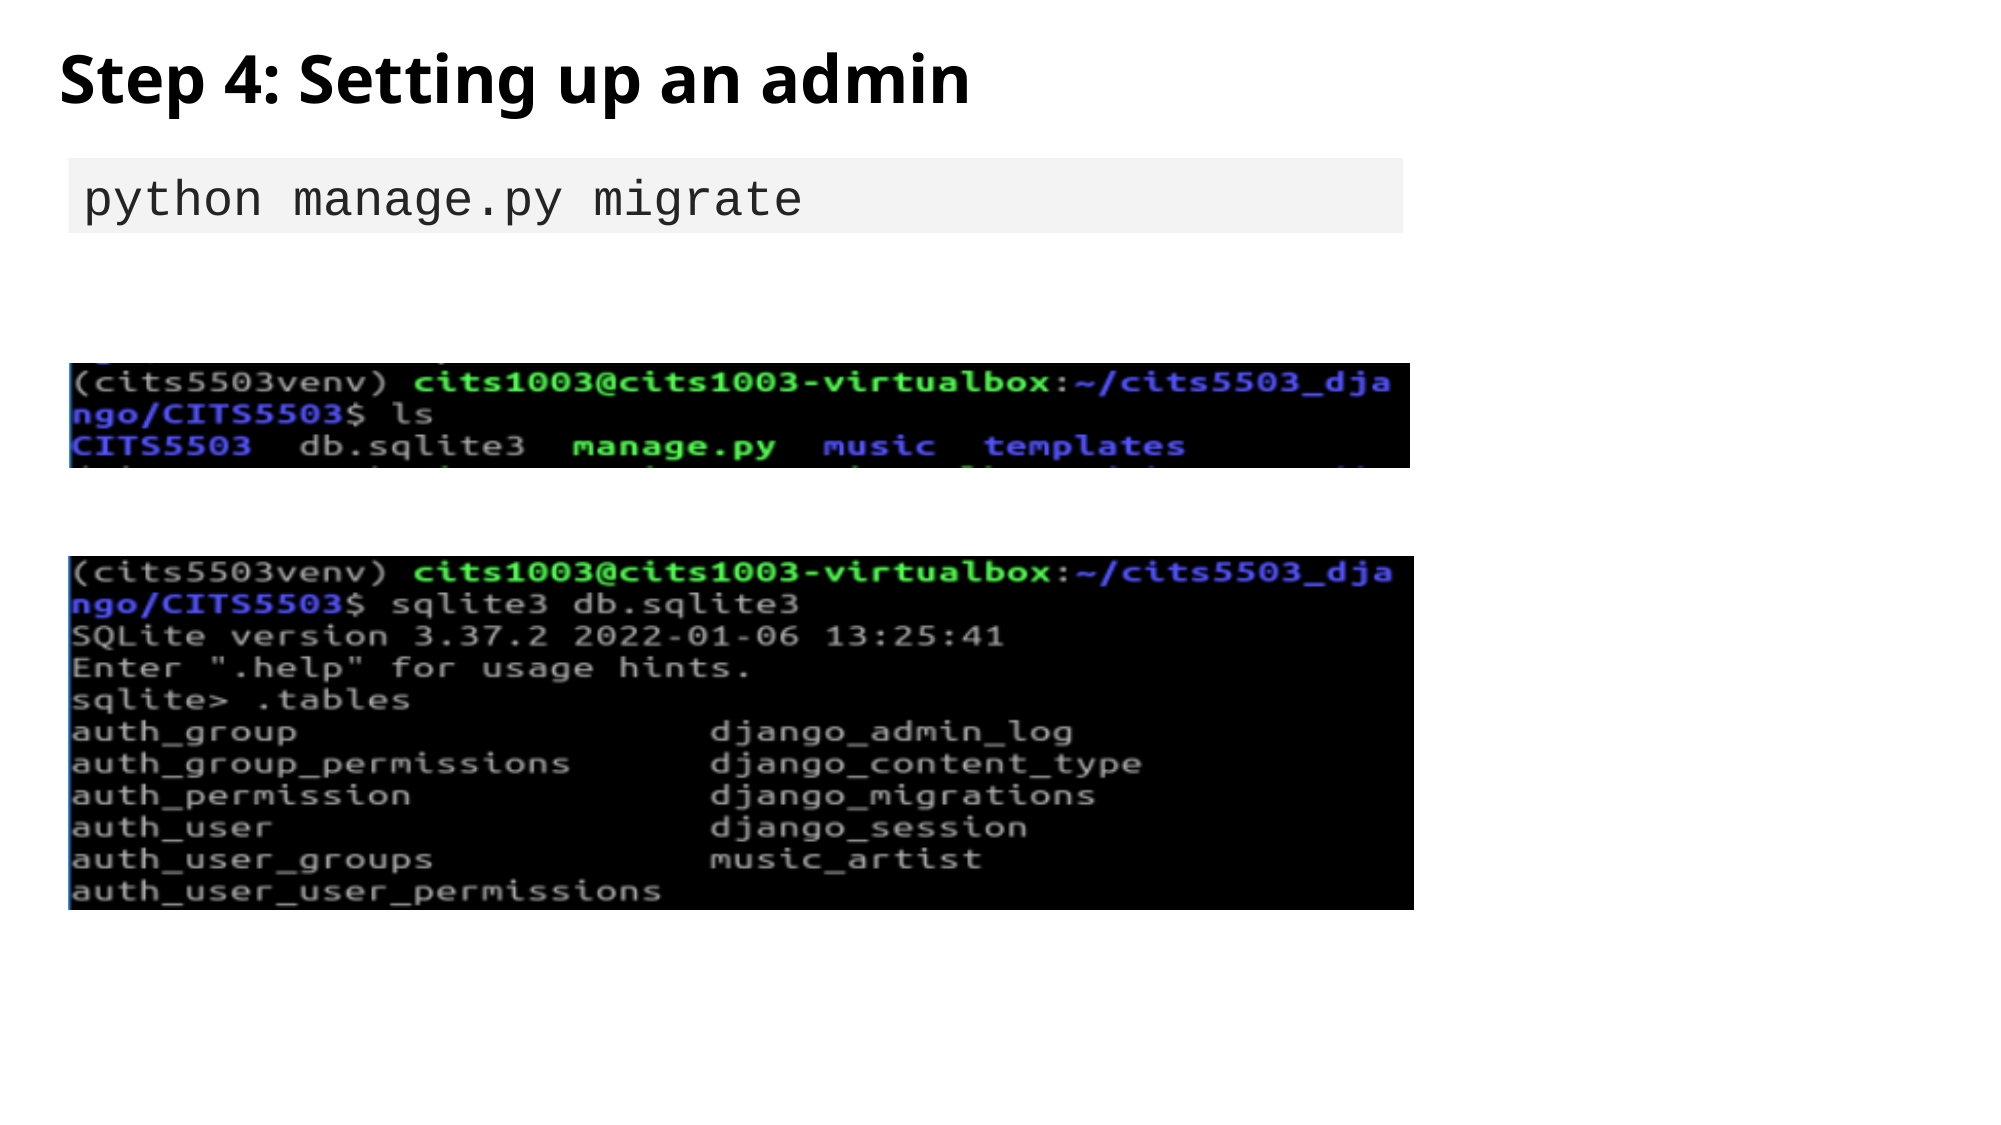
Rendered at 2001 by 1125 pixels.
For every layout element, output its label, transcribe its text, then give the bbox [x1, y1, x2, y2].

picture [68, 556, 1414, 910]
text_box Step 4: Setting up an admin [44, 29, 1768, 134]
text_box python manage.py migrate [68, 158, 1404, 233]
picture [69, 363, 1410, 468]
